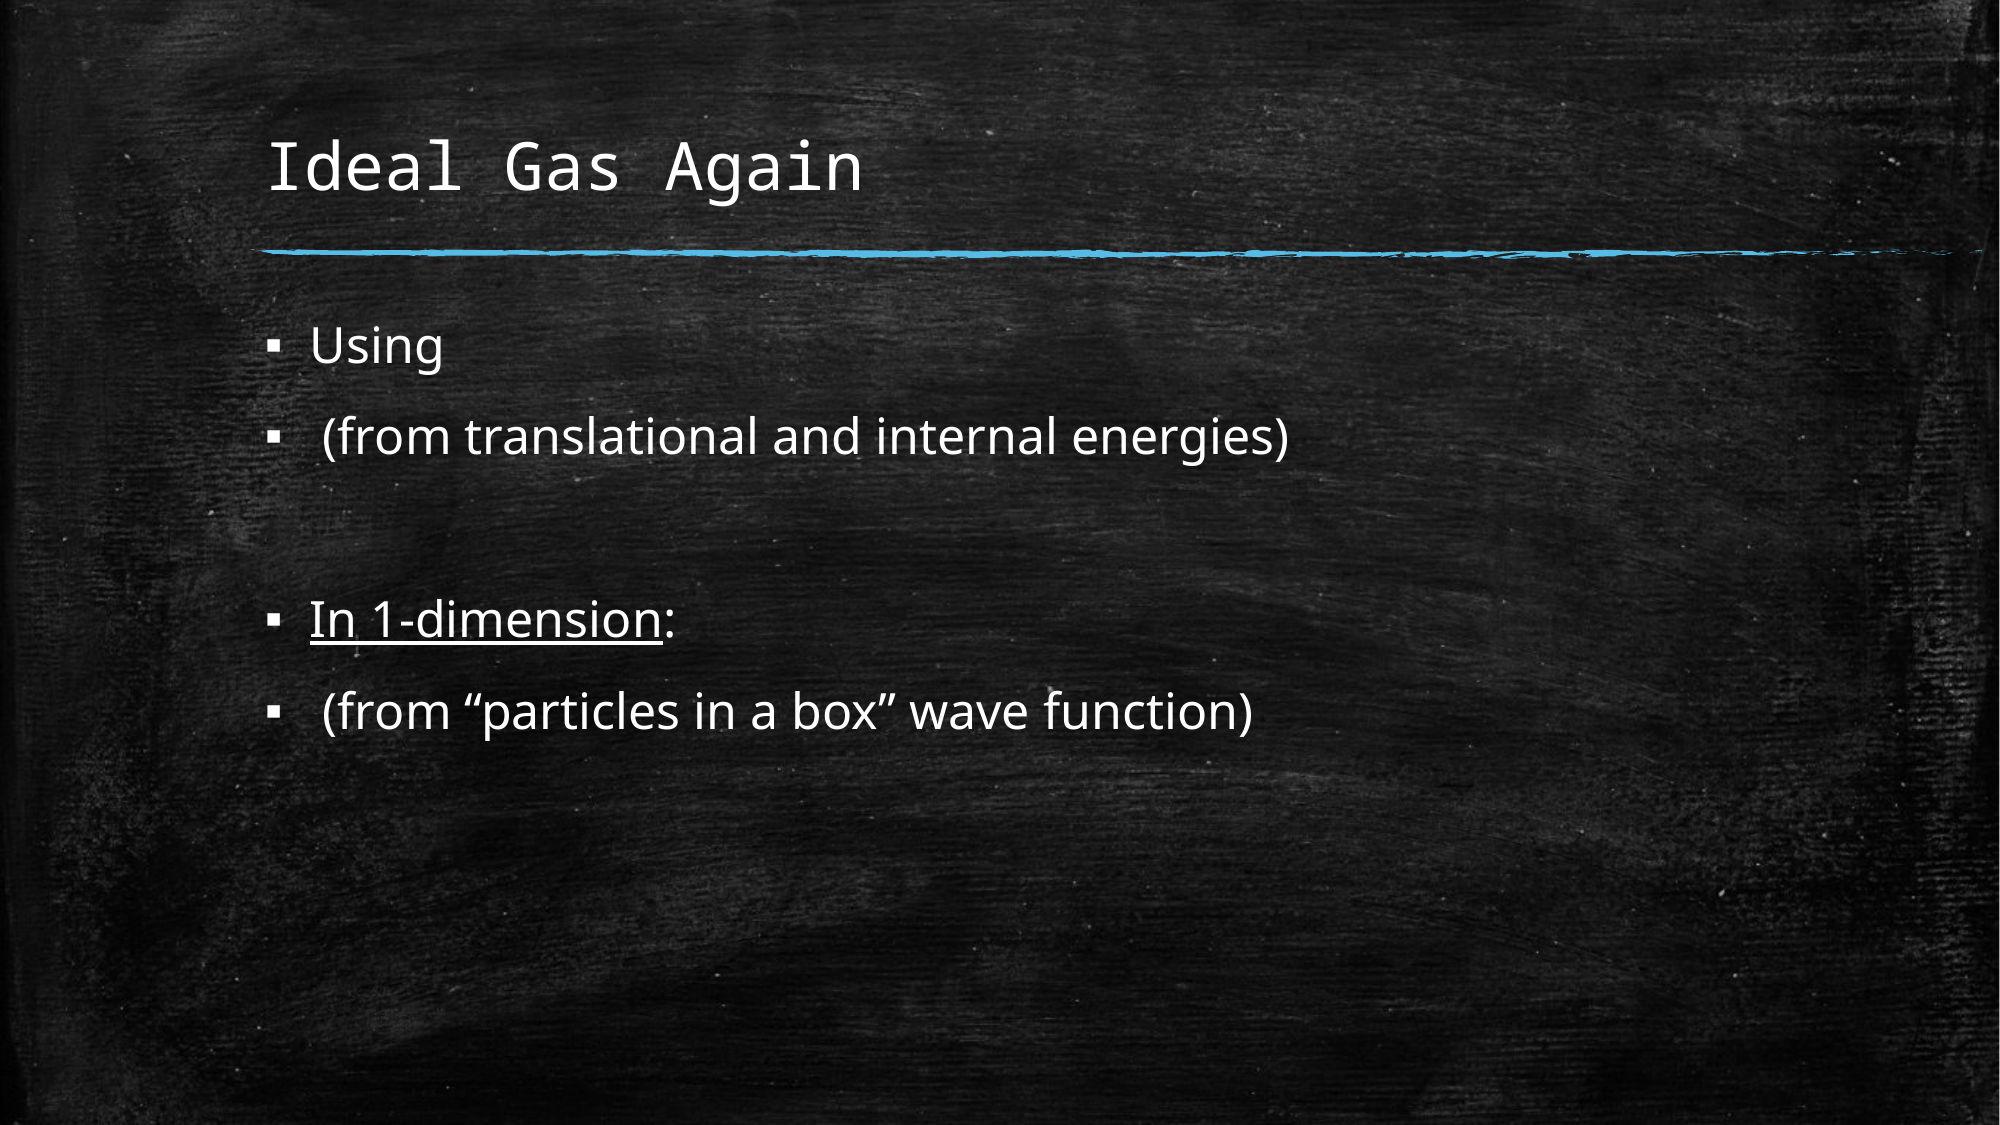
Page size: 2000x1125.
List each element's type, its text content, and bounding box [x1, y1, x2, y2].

title Ideal Gas Again [249, 45, 1750, 213]
